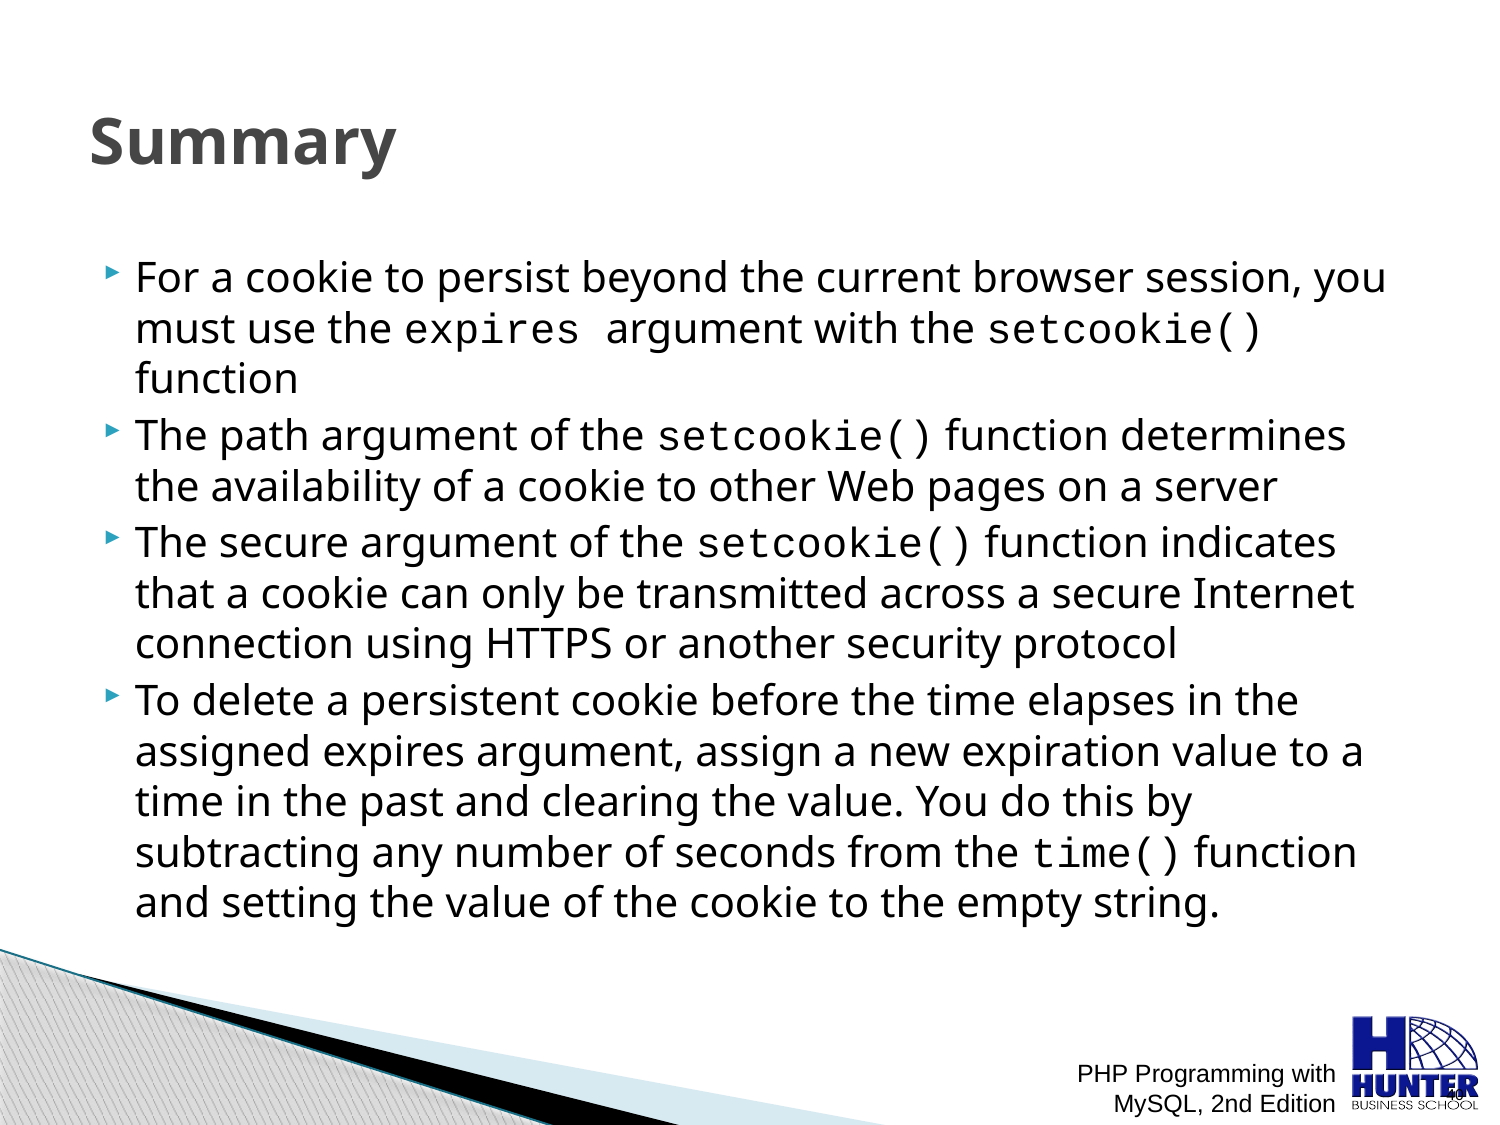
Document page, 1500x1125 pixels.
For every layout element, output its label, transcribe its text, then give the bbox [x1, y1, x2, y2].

picture [1352, 1016, 1479, 1111]
title Summary [75, 45, 1425, 233]
list For a cookie to persist beyond the current browser session, you must use the expires argument with the setcookie() function The path argument of the setcookie() function determines the availability of a cookie to other Web pages on a server The secure argument of the setcookie() function indicates that a cookie can only be transmitted across a secure Internet connection using HTTPS or another security protocol To delete a persistent cookie before the time elapses in the assigned expires argument, assign a new expiration value to a time in the past and clearing the value. You do this by subtracting any number of seconds from the time() function and setting the value of the cookie to the empty string. [75, 243, 1425, 986]
footer PHP Programming with MySQL, 2nd Edition [1043, 1038, 1352, 1125]
slide_number 40 [1418, 1051, 1479, 1112]
